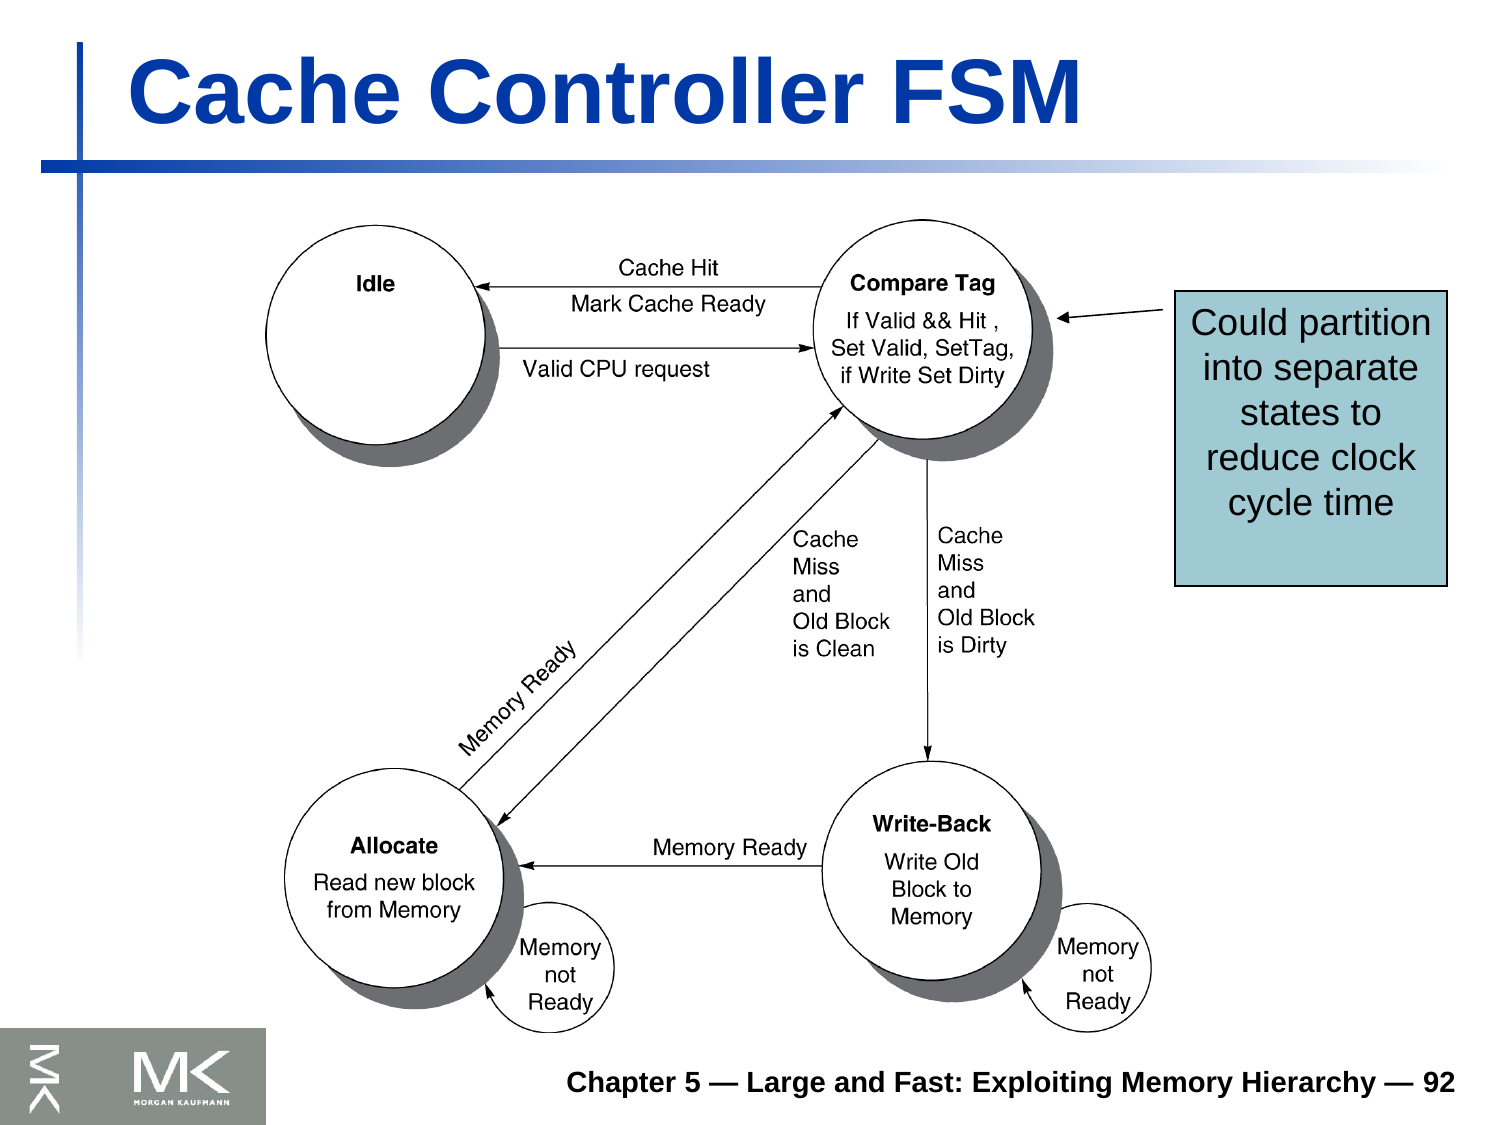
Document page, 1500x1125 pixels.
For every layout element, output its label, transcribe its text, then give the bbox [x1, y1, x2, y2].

text_box Could partition into separate states to reduce clock cycle time [1175, 290, 1447, 587]
title Cache Controller FSM [112, 23, 1468, 149]
picture [0, 219, 1152, 1125]
footer Chapter 5 — Large and Fast: Exploiting Memory Hierarchy — 92 [277, 1046, 1471, 1106]
